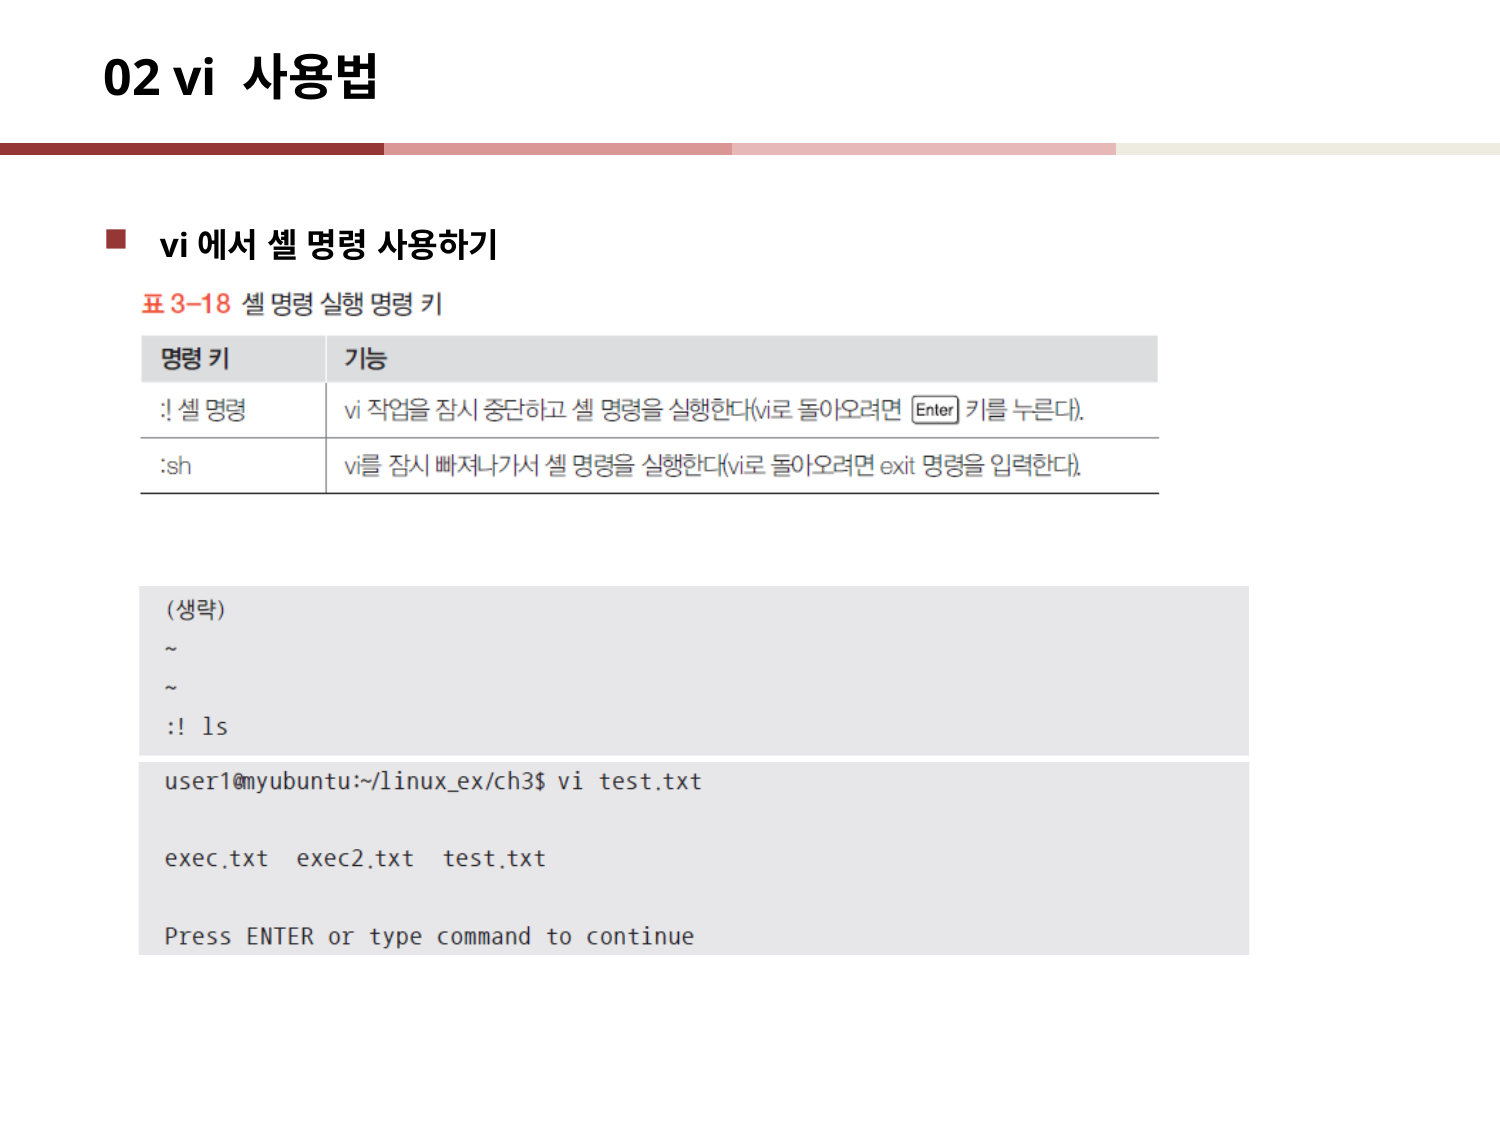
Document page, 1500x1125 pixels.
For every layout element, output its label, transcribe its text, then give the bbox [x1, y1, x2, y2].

picture [135, 762, 1252, 955]
picture [135, 282, 1165, 501]
picture [138, 585, 1250, 757]
title 02 vi 사용법 [88, 30, 1330, 121]
list vi에서 셸 명령 사용하기 :! 명령 키 사용하기 예 vi를 빠져나가거나 하는 번거로움 없이 바로 이용할 수 있다는 장점 다시 vi 작업으로 돌아가려면 Enter키 입력 [88, 196, 1436, 1083]
